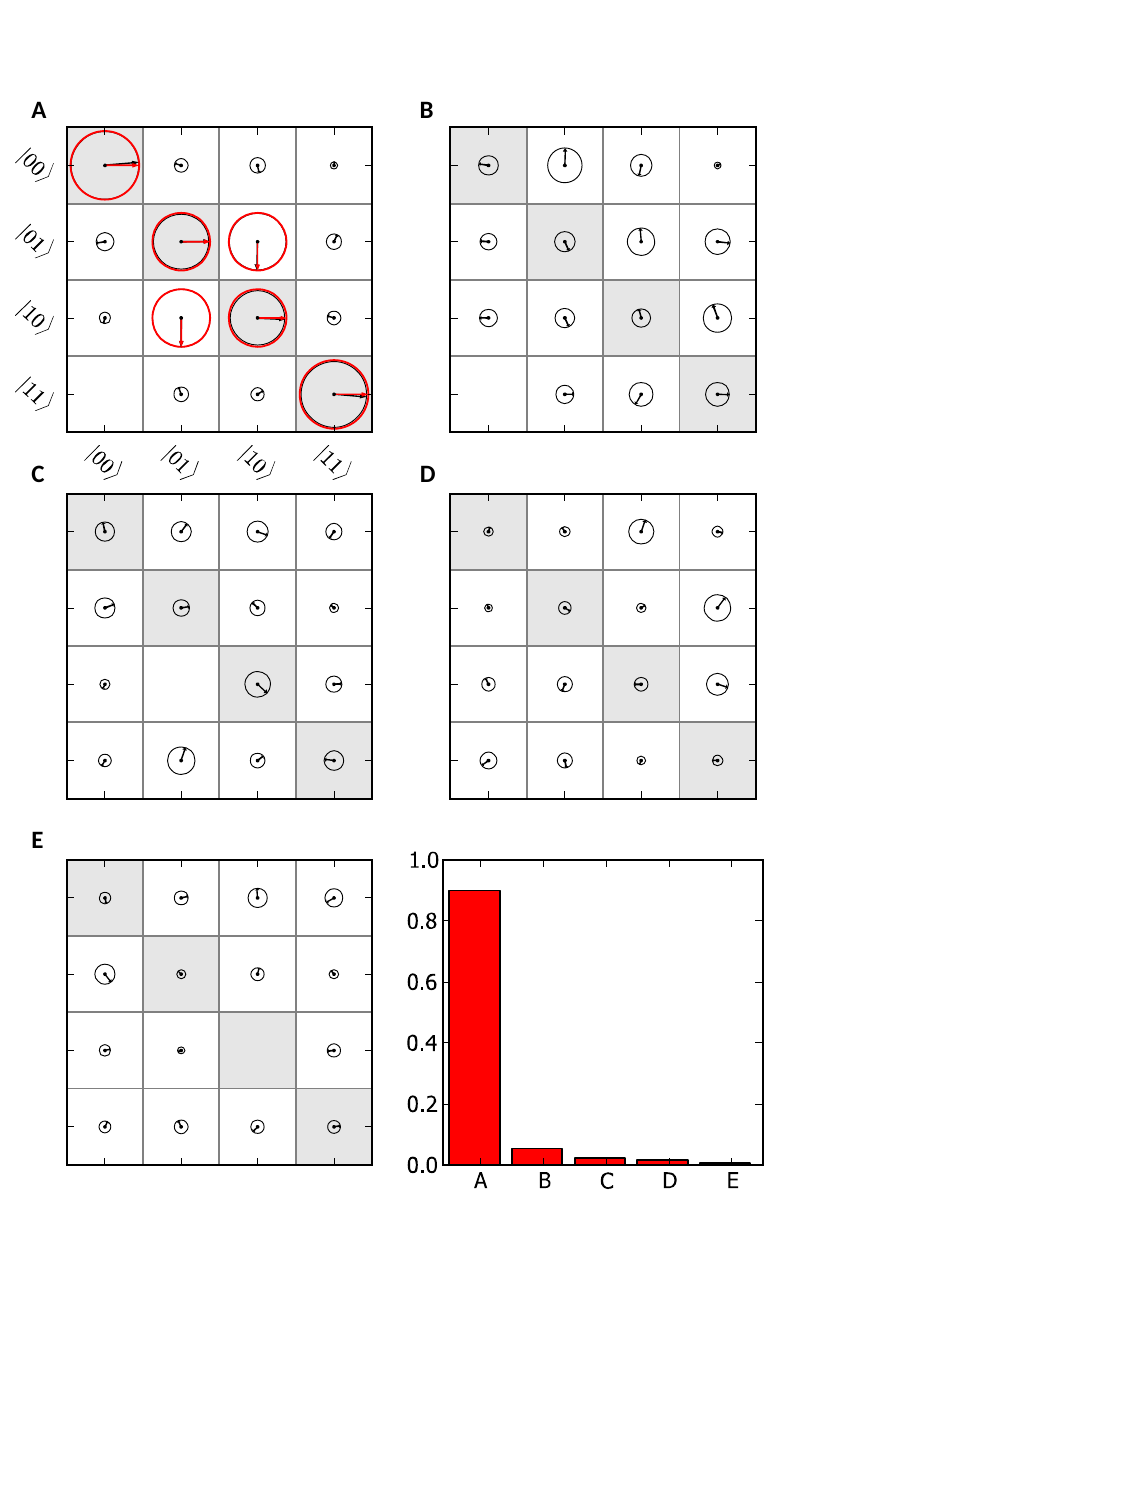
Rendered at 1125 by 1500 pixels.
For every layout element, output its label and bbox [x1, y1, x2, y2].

picture [14, 88, 795, 1204]
